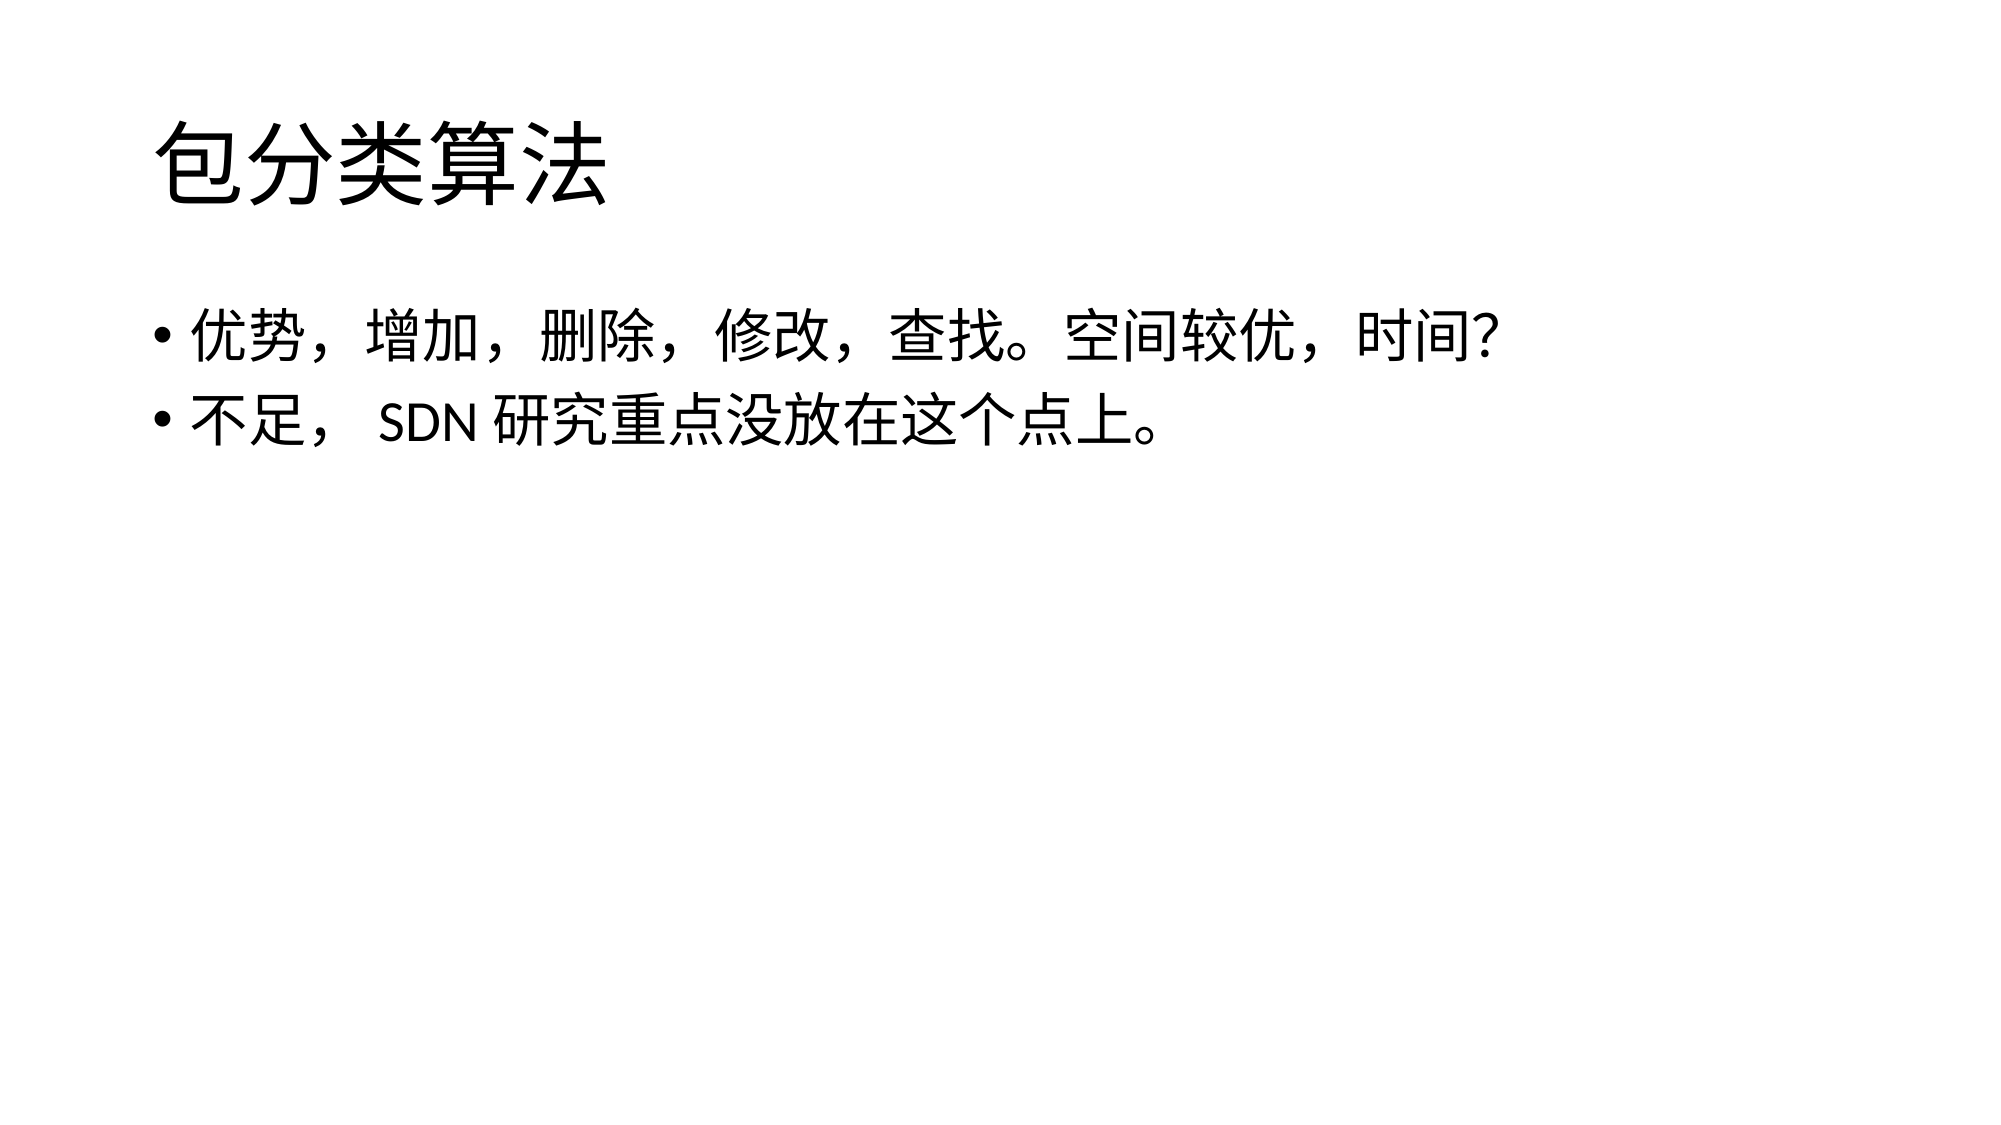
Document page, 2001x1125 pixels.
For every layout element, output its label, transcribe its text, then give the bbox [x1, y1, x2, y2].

title 包分类算法 [137, 59, 1863, 278]
list 优势，增加，删除，修改，查找。空间较优，时间？ 不足，SDN研究重点没放在这个点上。 [137, 299, 1863, 1014]
